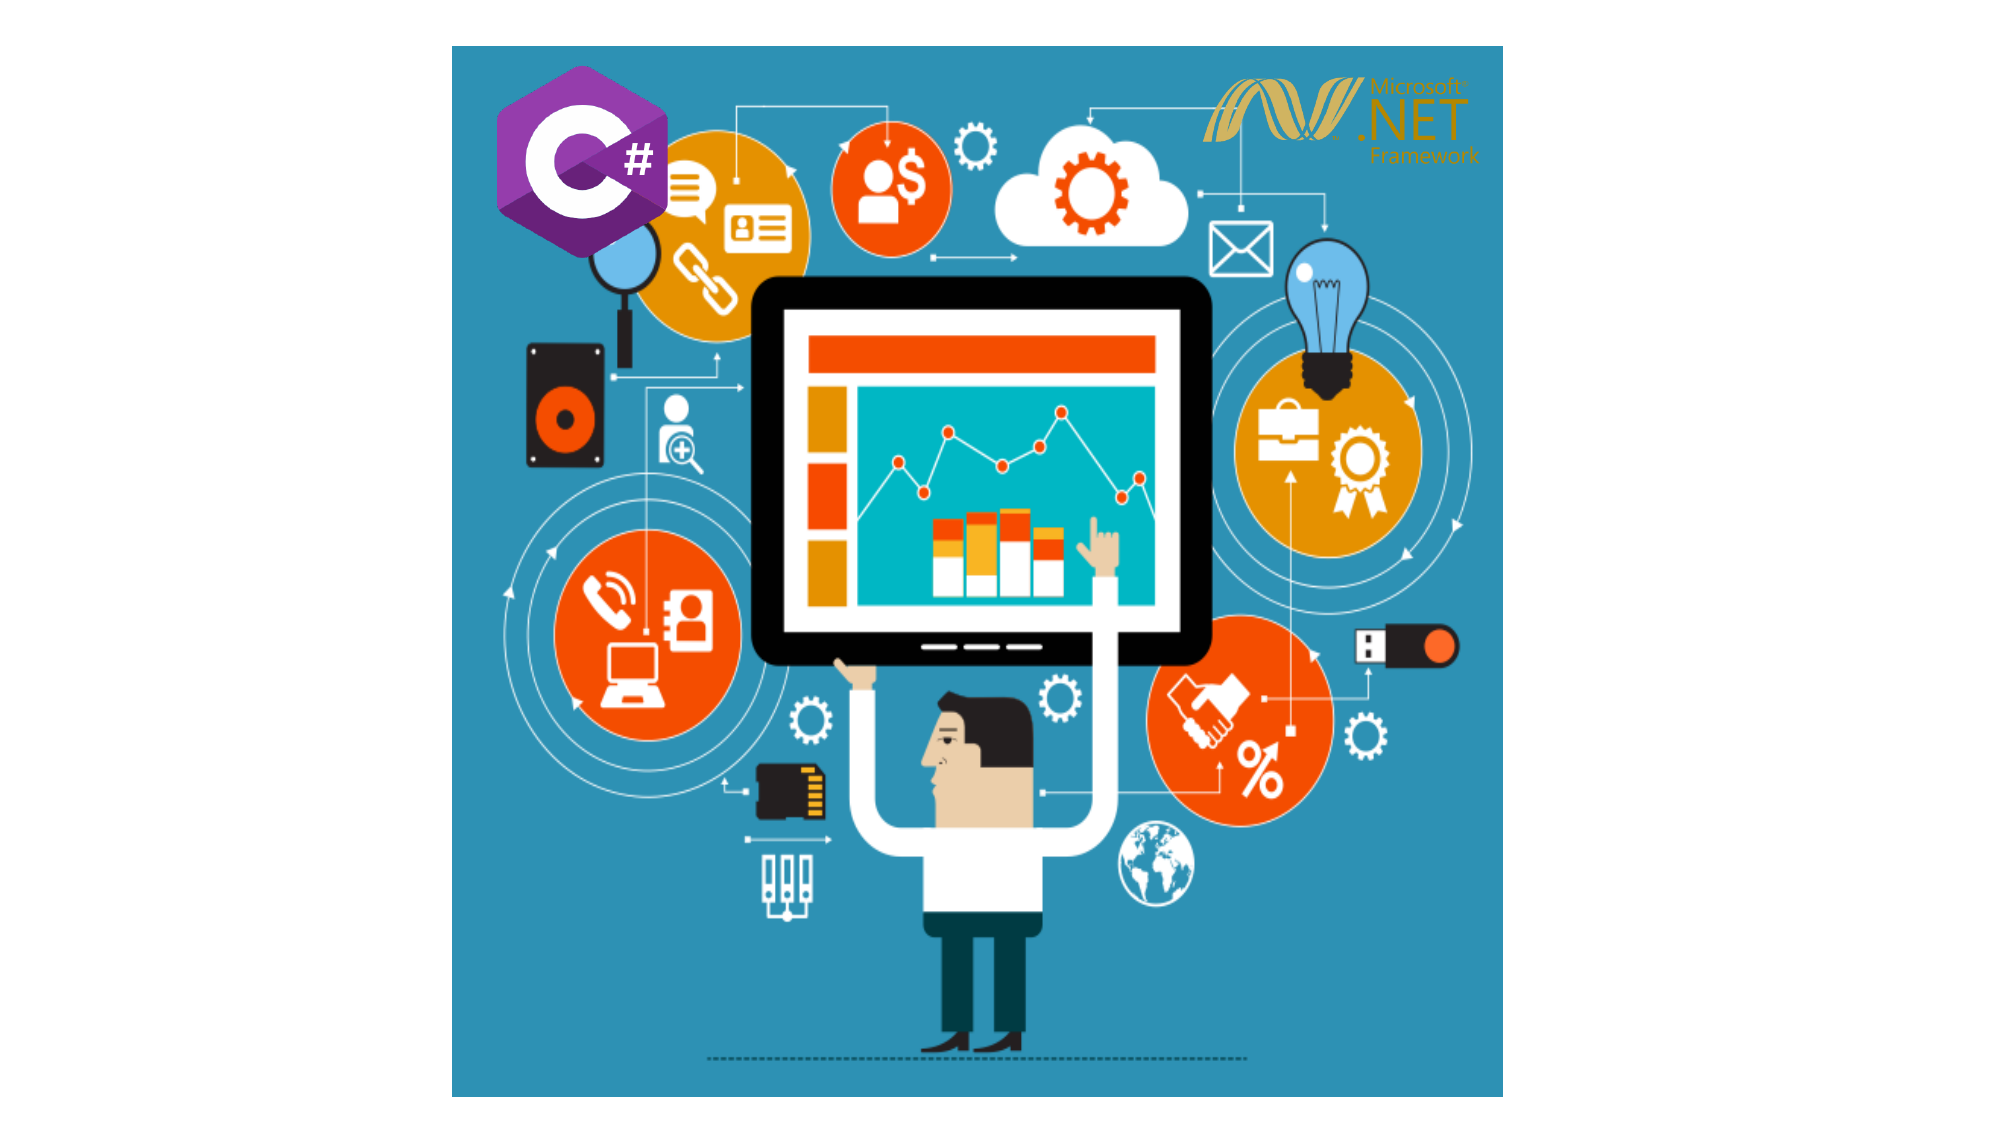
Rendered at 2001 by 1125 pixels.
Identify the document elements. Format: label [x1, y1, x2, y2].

picture [421, 0, 1503, 1097]
